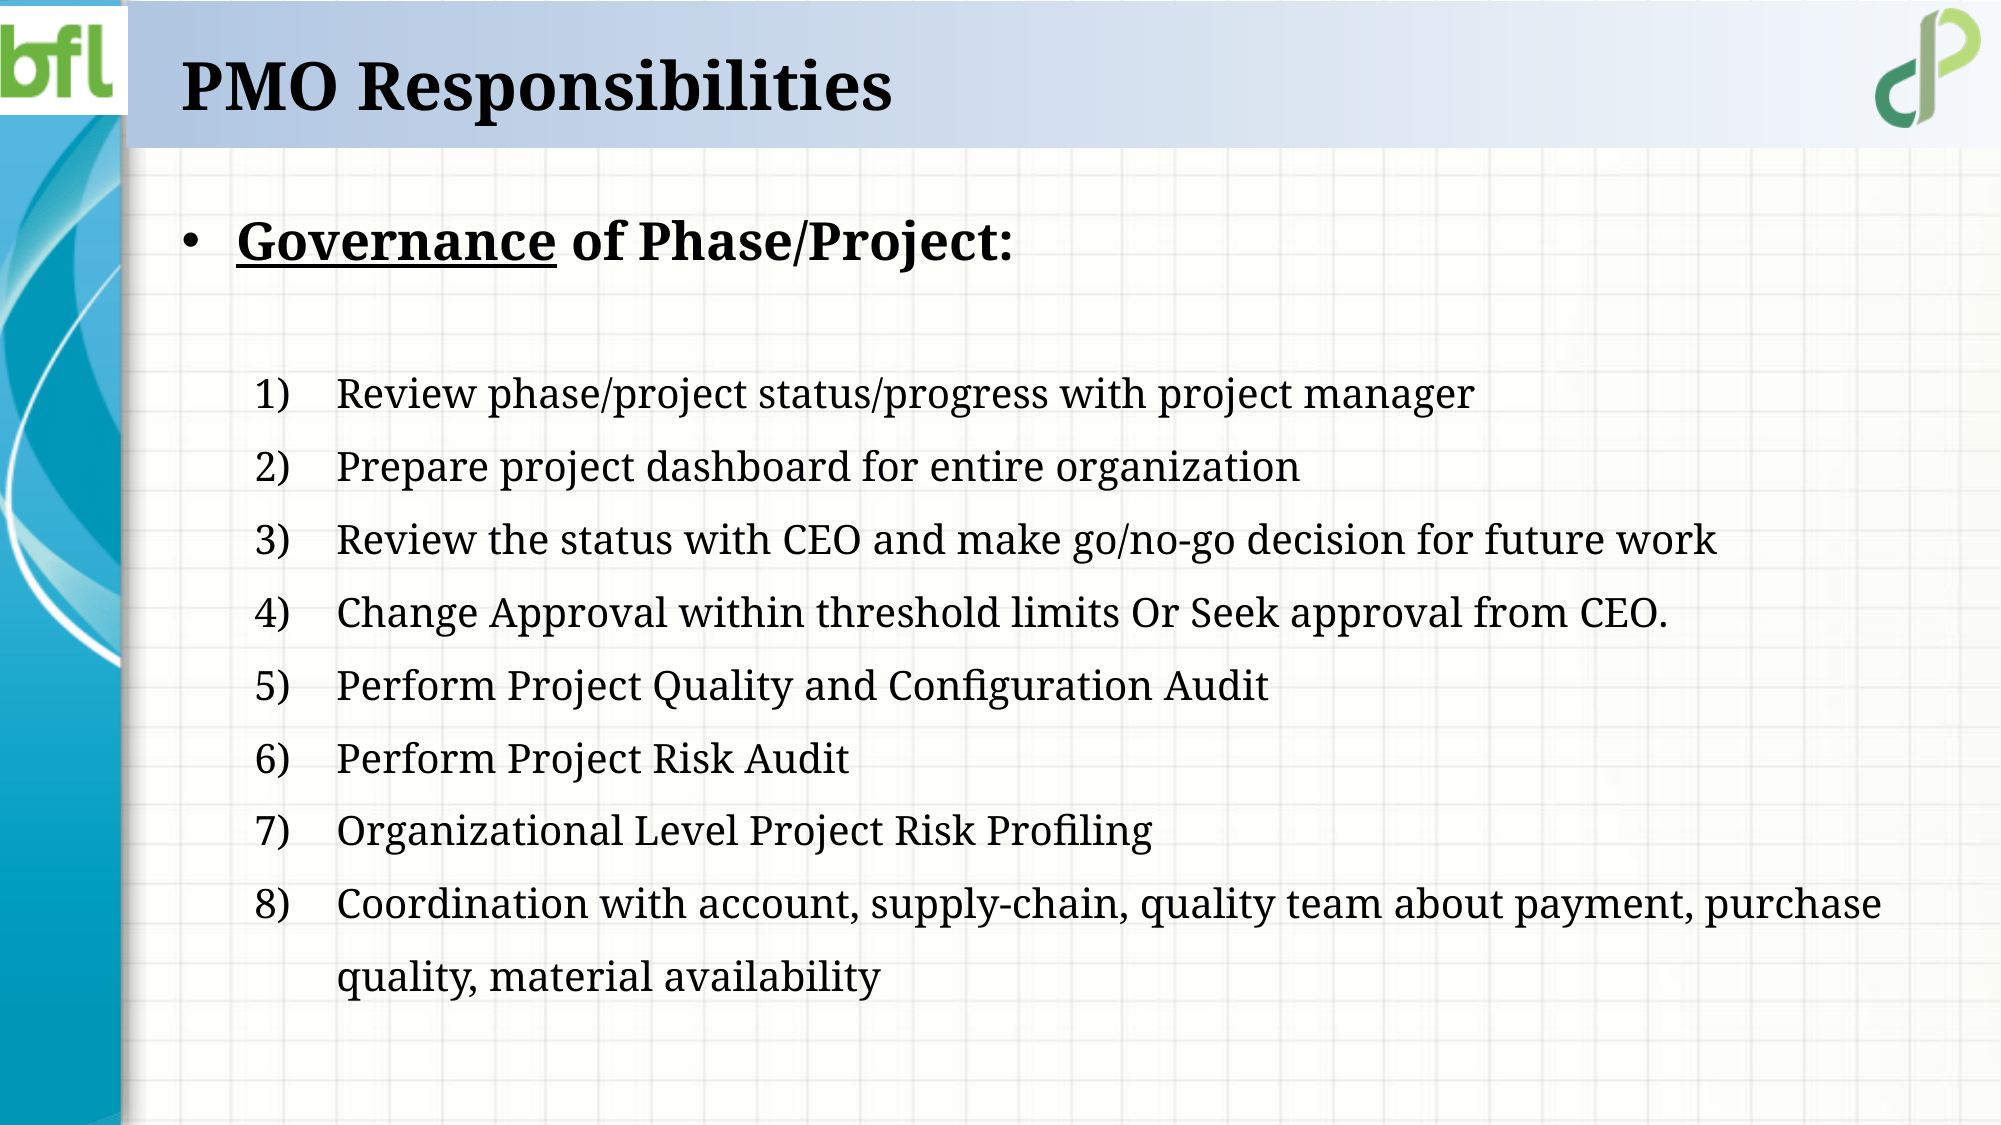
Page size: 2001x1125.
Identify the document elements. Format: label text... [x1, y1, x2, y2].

list Governance of Phase/Project: Review phase/project status/progress with project manager Prepare project dashboard for entire organization Review the status with CEO and make go/no-go decision for future work Change Approval within threshold limits Or Seek approval from CEO. Perform Project Quality and Configuration Audit Perform Project Risk Audit Organizational Level Project Risk Profiling Coordination with account, supply-chain, quality team about payment, purchase quality, material availability [166, 200, 1934, 1013]
picture [0, 0, 2001, 1125]
title PMO Responsibilities [166, 9, 1934, 159]
